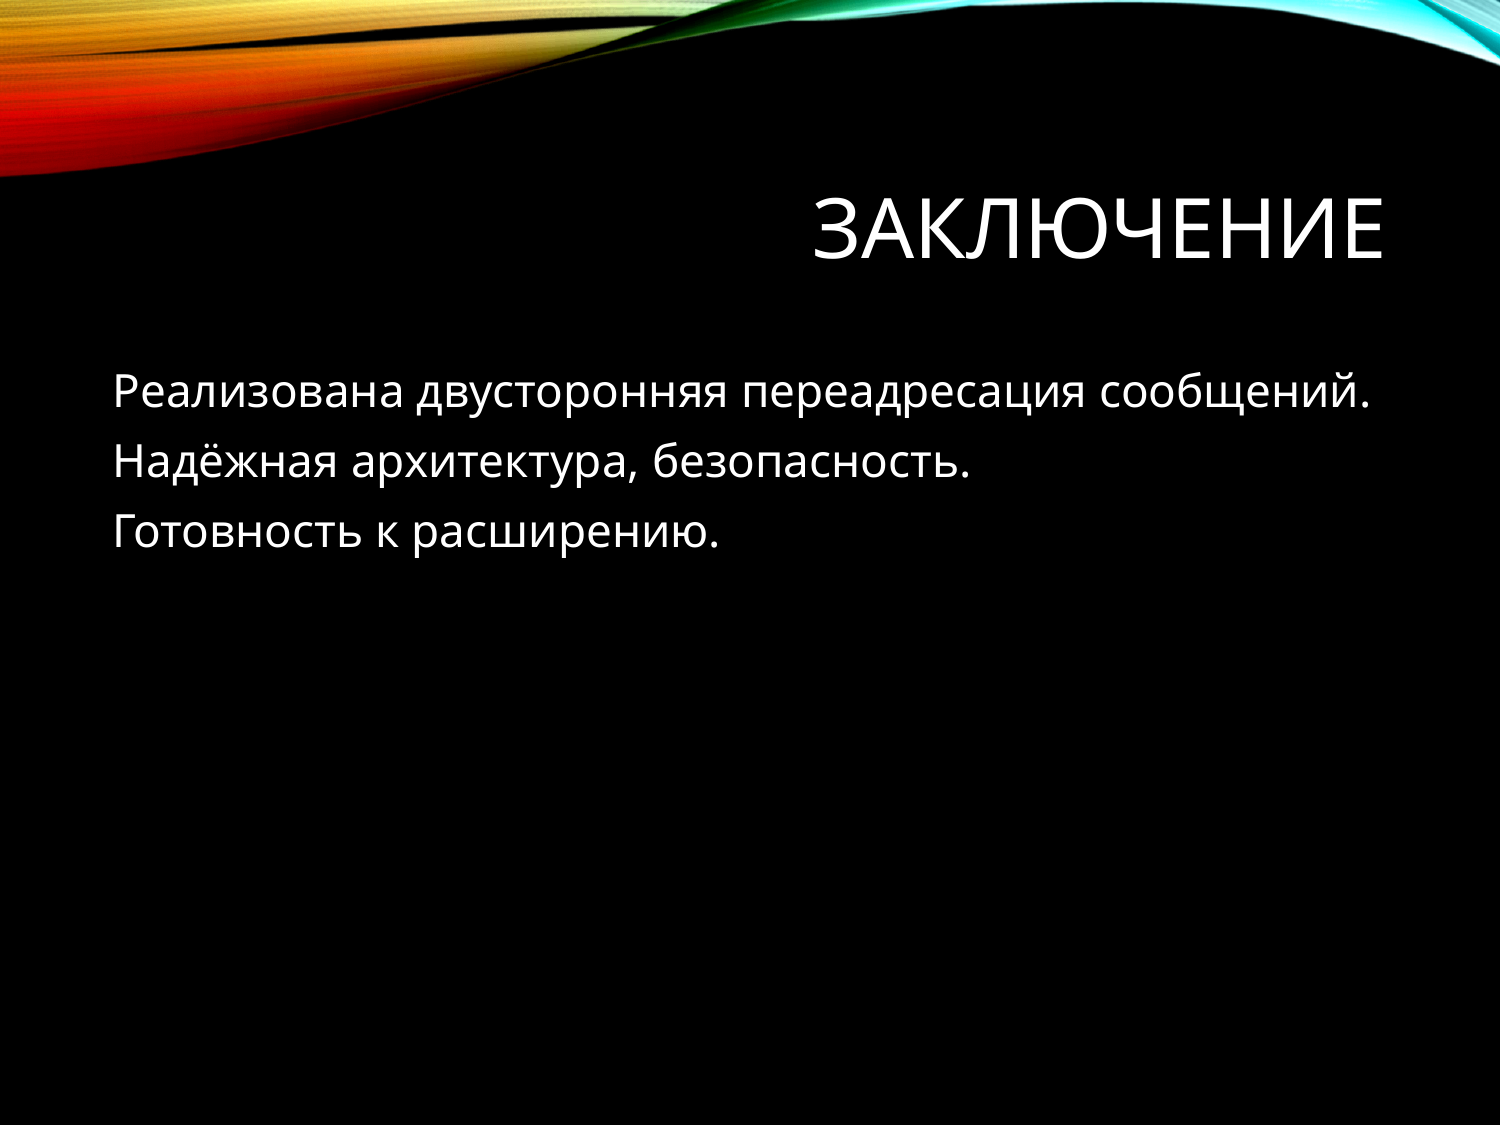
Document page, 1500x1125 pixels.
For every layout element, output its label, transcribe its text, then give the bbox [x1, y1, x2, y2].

picture [0, 0, 1500, 178]
title Заключение [356, 125, 1403, 338]
list Реализована двусторонняя переадресация сообщений. Надёжная архитектура, безопасность. Готовность к расширению. [97, 360, 1403, 1028]
